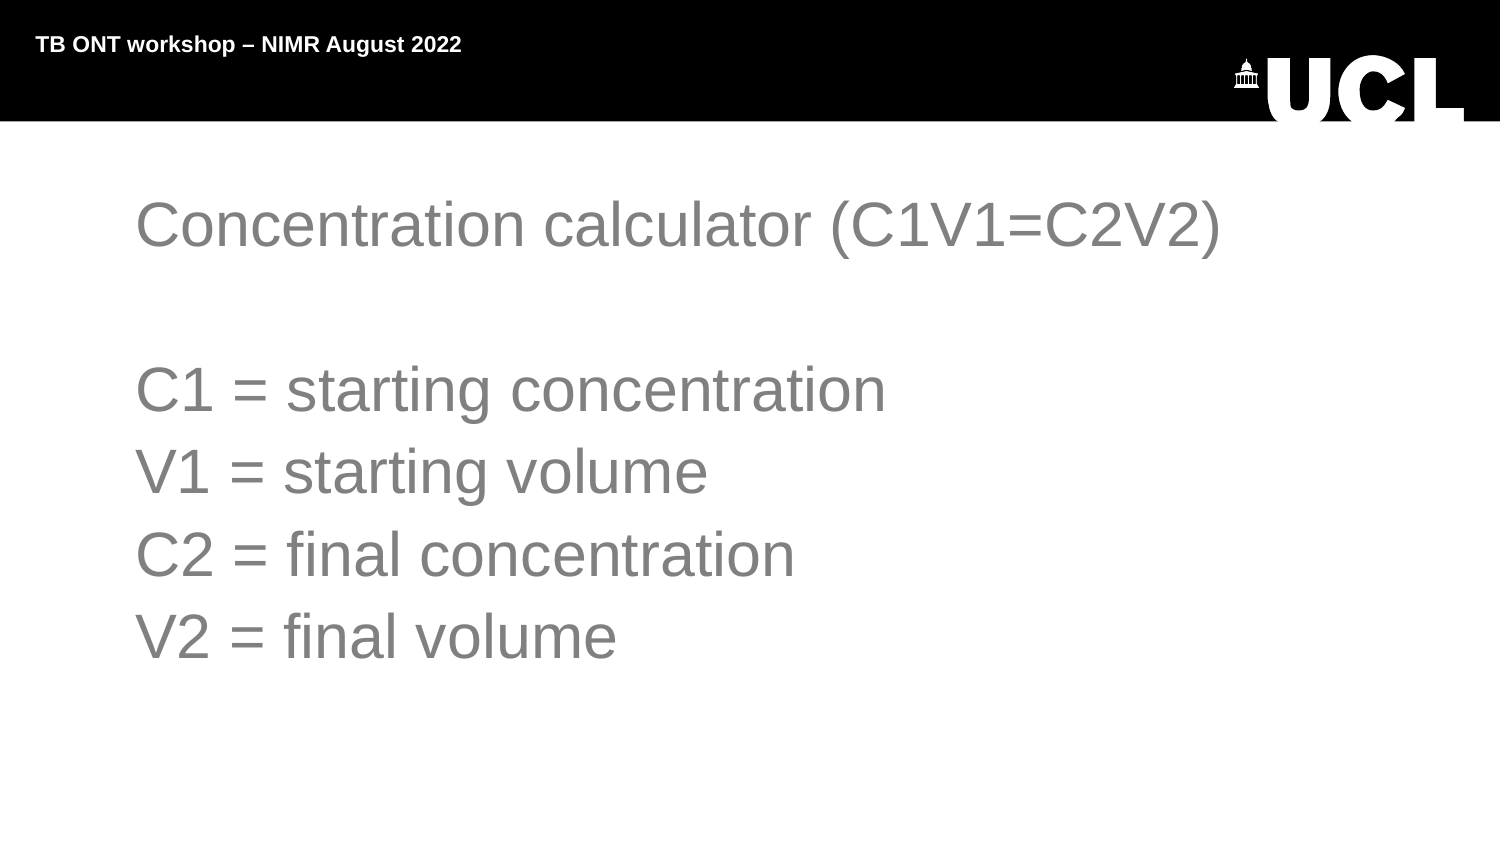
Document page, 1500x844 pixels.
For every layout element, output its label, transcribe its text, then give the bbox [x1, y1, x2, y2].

list Concentration calculator (C1V1=C2V2) C1 = starting concentration V1 = starting volume C2 = final concentration V2 = final volume [120, 185, 1417, 766]
picture [1234, 58, 1259, 88]
list TB ONT workshop – NIMR August 2022 [35, 35, 936, 84]
